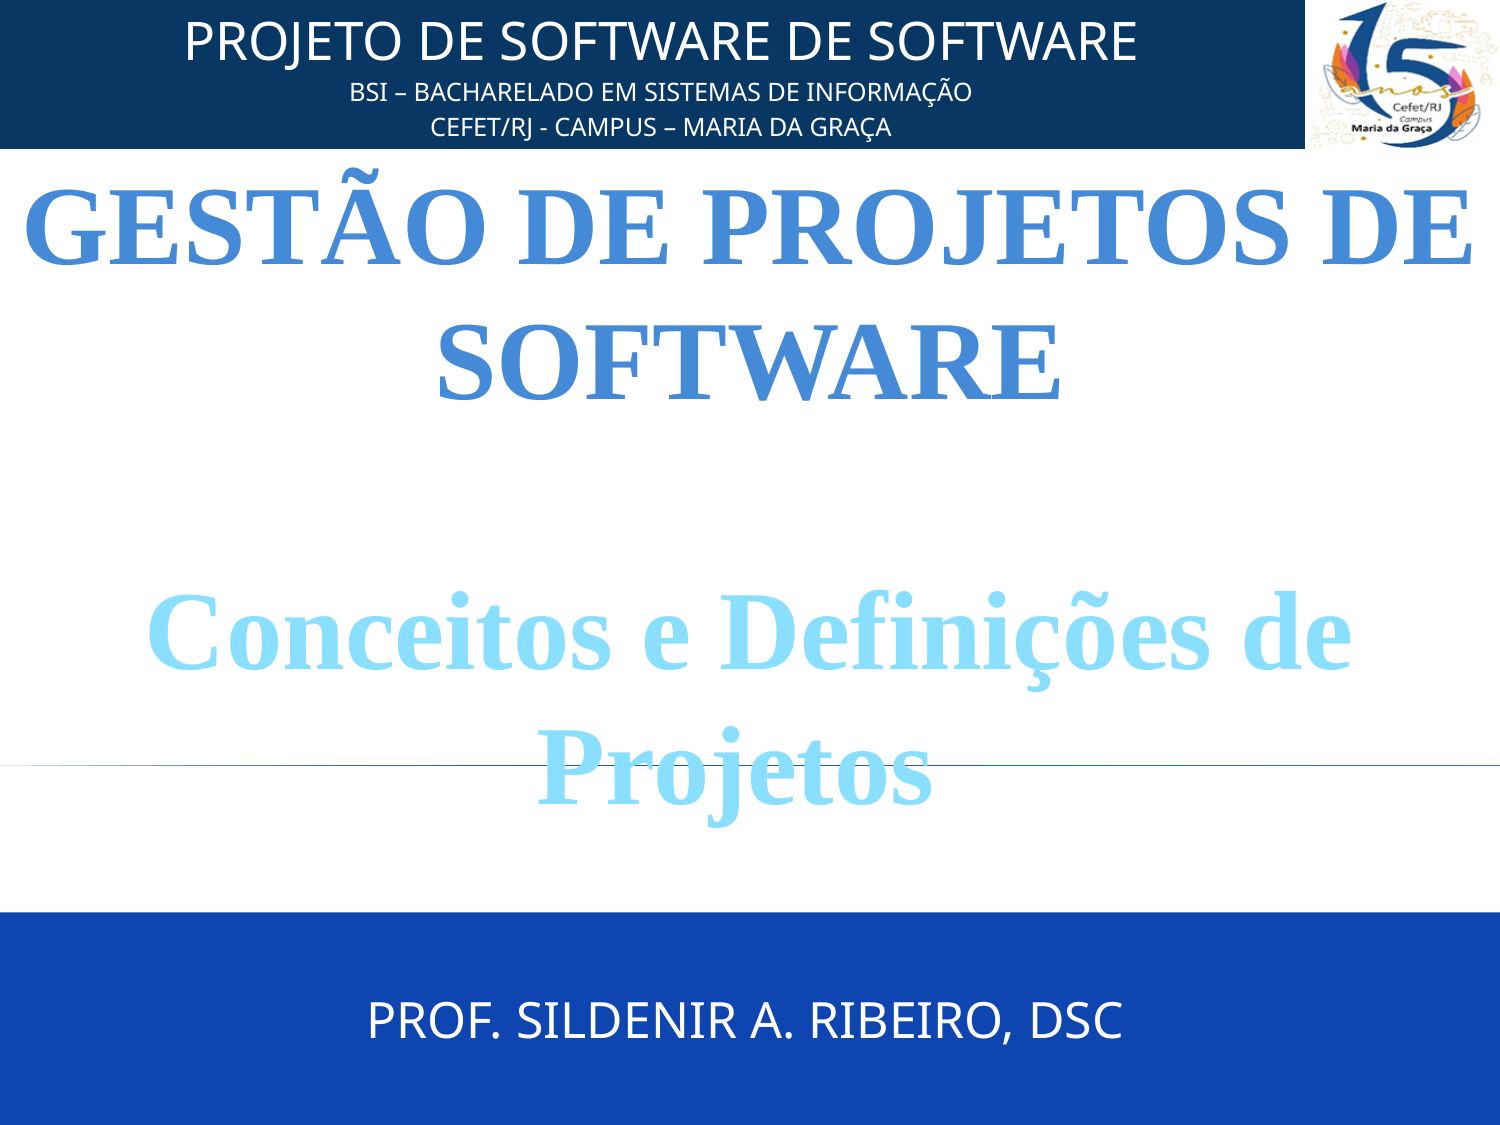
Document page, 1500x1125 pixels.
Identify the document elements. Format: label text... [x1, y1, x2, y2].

title gestão de projetos de software Conceitos e Definições de Projetos [0, 196, 1500, 835]
subtitle Prof. Sildenir A. Ribeiro, DSc [0, 912, 1500, 1125]
text_box Projeto de Software de Software BSI – Bacharelado em Sistemas de Informação CEFET/RJ - Campus – maria da Graça [0, 0, 1304, 149]
picture [1304, 0, 1500, 152]
